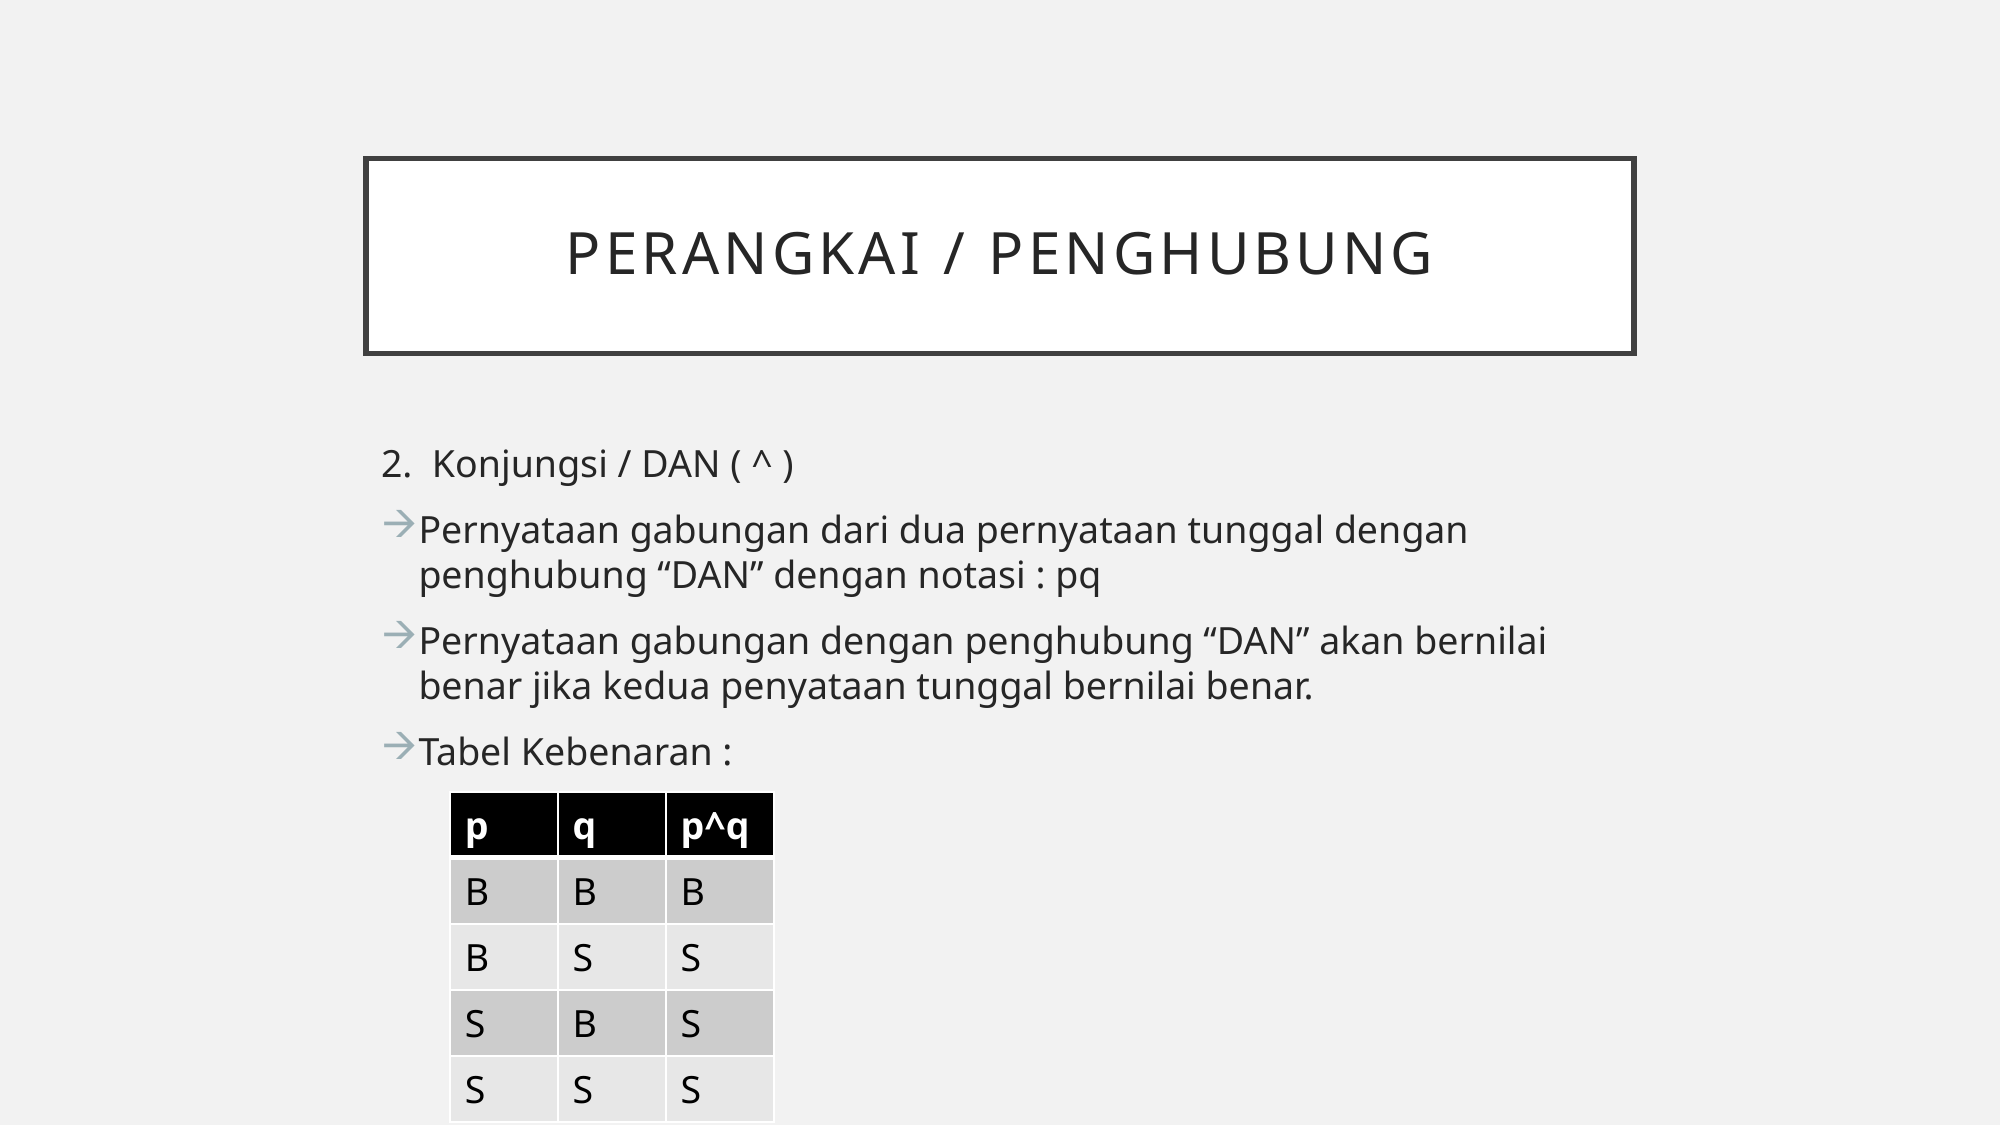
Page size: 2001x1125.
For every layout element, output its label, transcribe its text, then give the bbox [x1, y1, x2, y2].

table_cell S [667, 1057, 773, 1121]
table_header p [451, 793, 557, 855]
table_cell S [559, 925, 665, 989]
table_cell S [667, 925, 773, 989]
table_cell B [451, 925, 557, 989]
table_cell B [559, 991, 665, 1055]
table_cell S [559, 1057, 665, 1121]
table_cell S [451, 1057, 557, 1121]
table_header q [559, 793, 665, 855]
table_cell B [667, 860, 773, 923]
table_header p^q [667, 793, 773, 855]
title Perangkai / penghubung [363, 156, 1637, 356]
table_cell S [667, 991, 773, 1055]
table_cell S [451, 991, 557, 1055]
table_cell B [559, 860, 665, 923]
table_cell B [451, 860, 557, 923]
